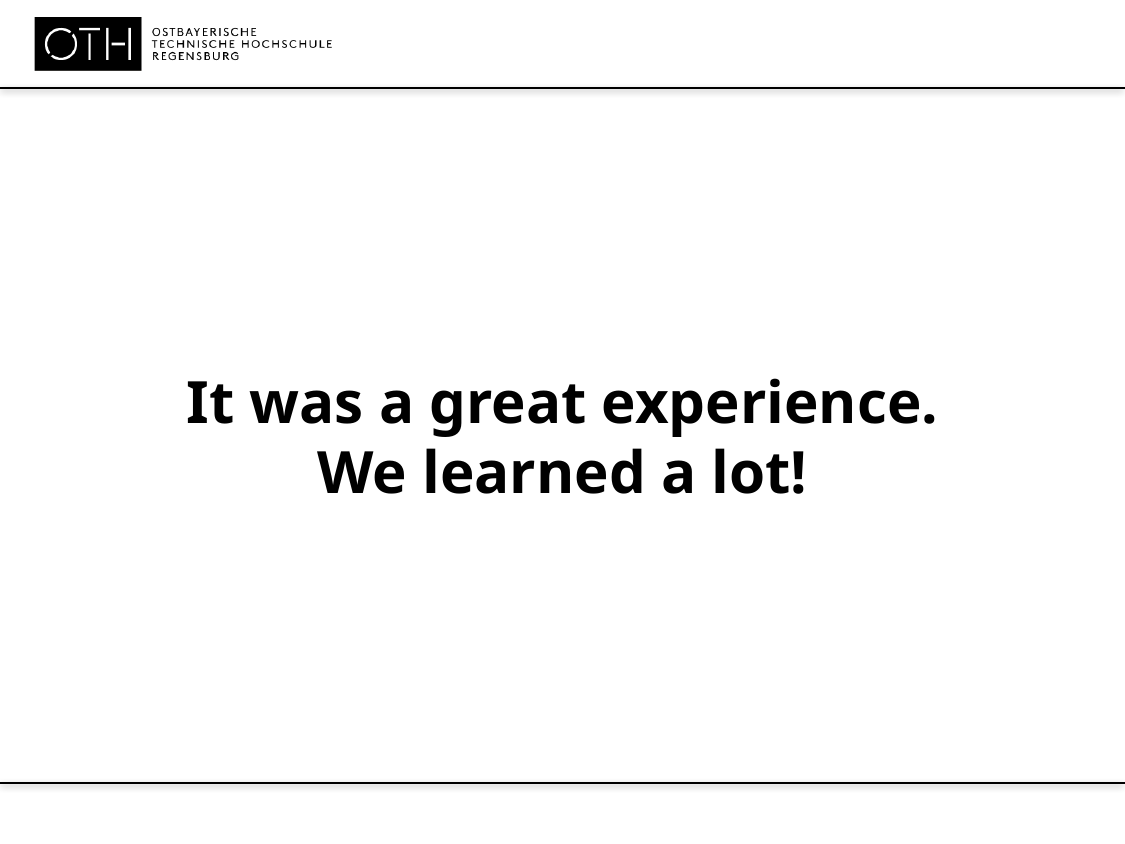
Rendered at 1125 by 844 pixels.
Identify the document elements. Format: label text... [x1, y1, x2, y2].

picture [34, 17, 404, 71]
title It was a great experience. We learned a lot! [0, 88, 1125, 783]
